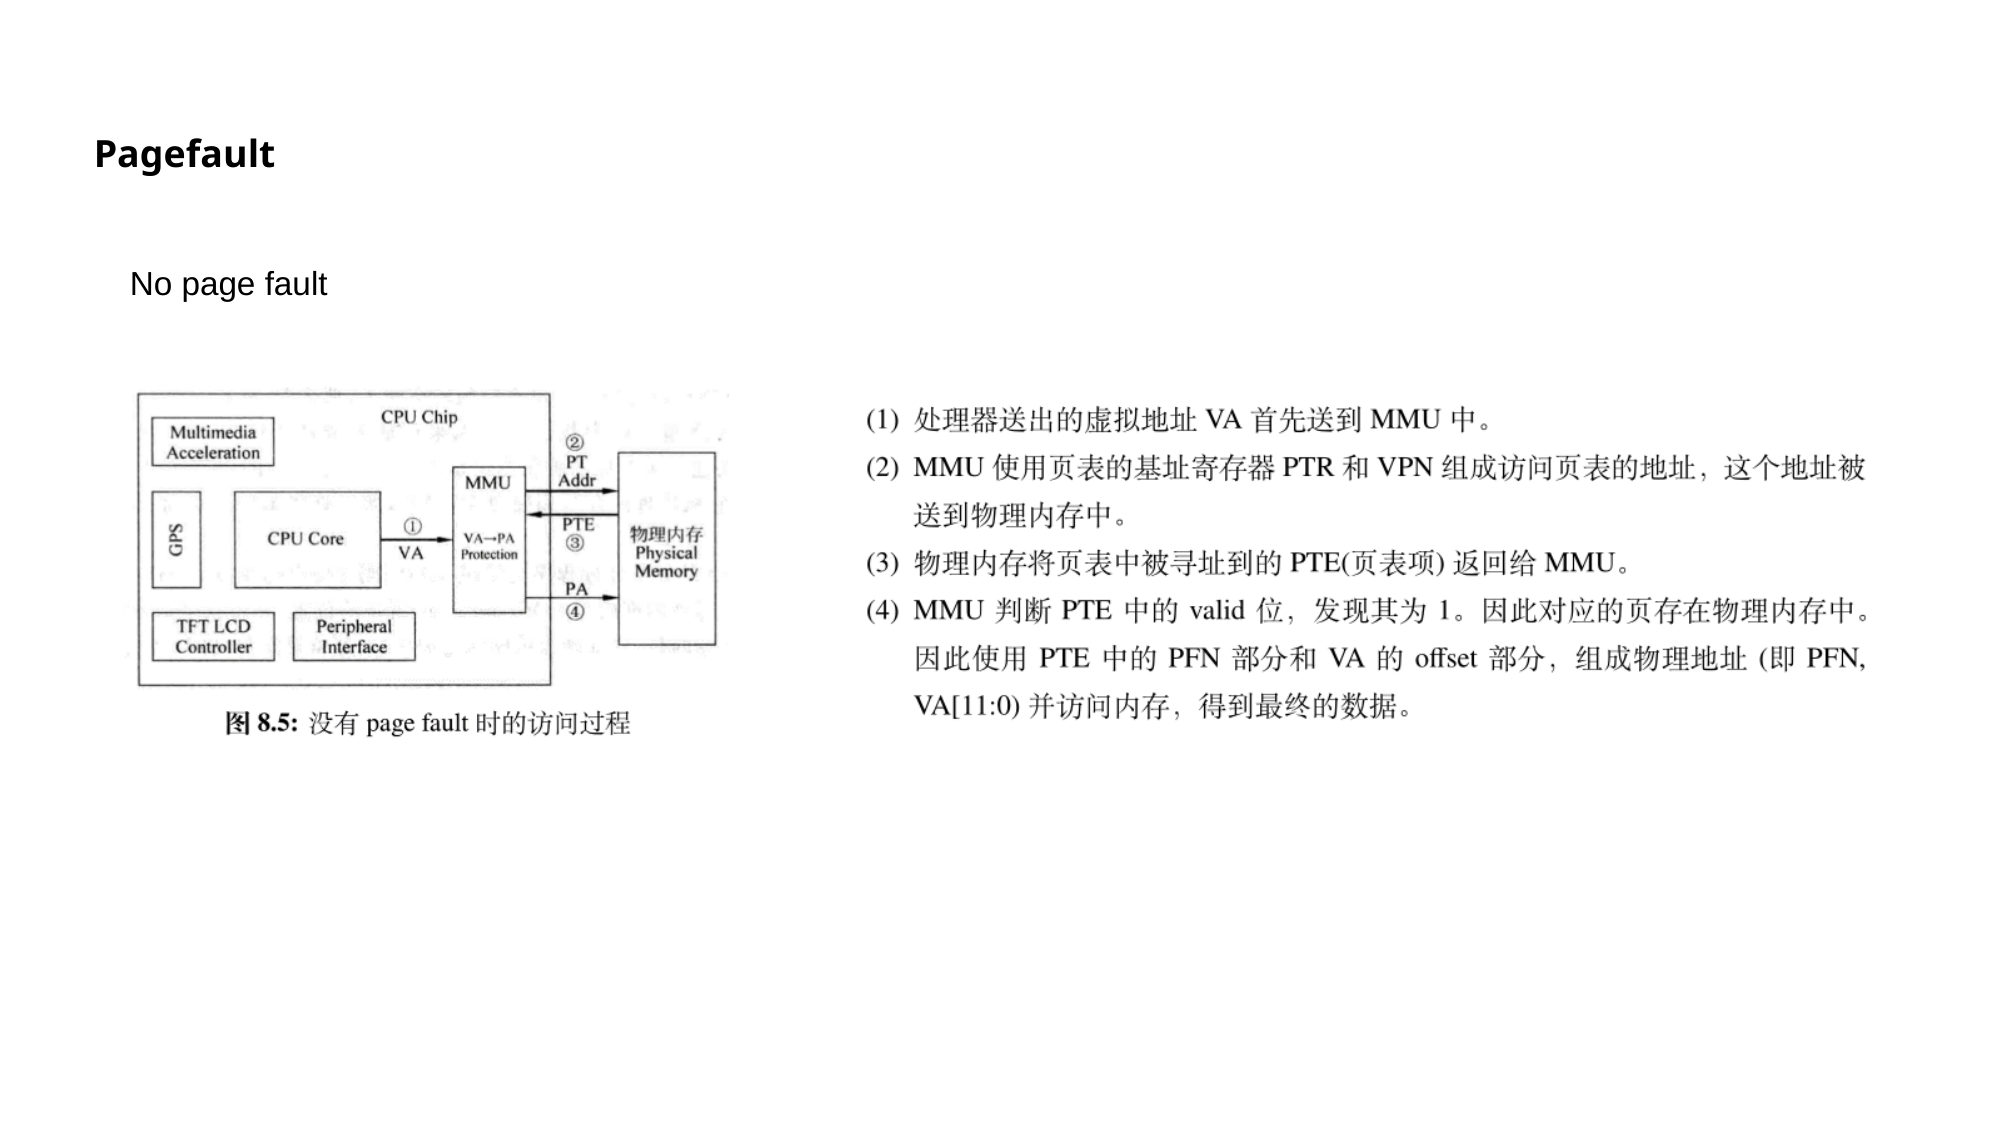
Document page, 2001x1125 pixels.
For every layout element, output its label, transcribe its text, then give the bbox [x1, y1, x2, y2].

text_box Pagefault [79, 122, 291, 183]
picture [124, 381, 729, 744]
text_box No page fault [115, 254, 407, 310]
picture [840, 391, 1907, 734]
